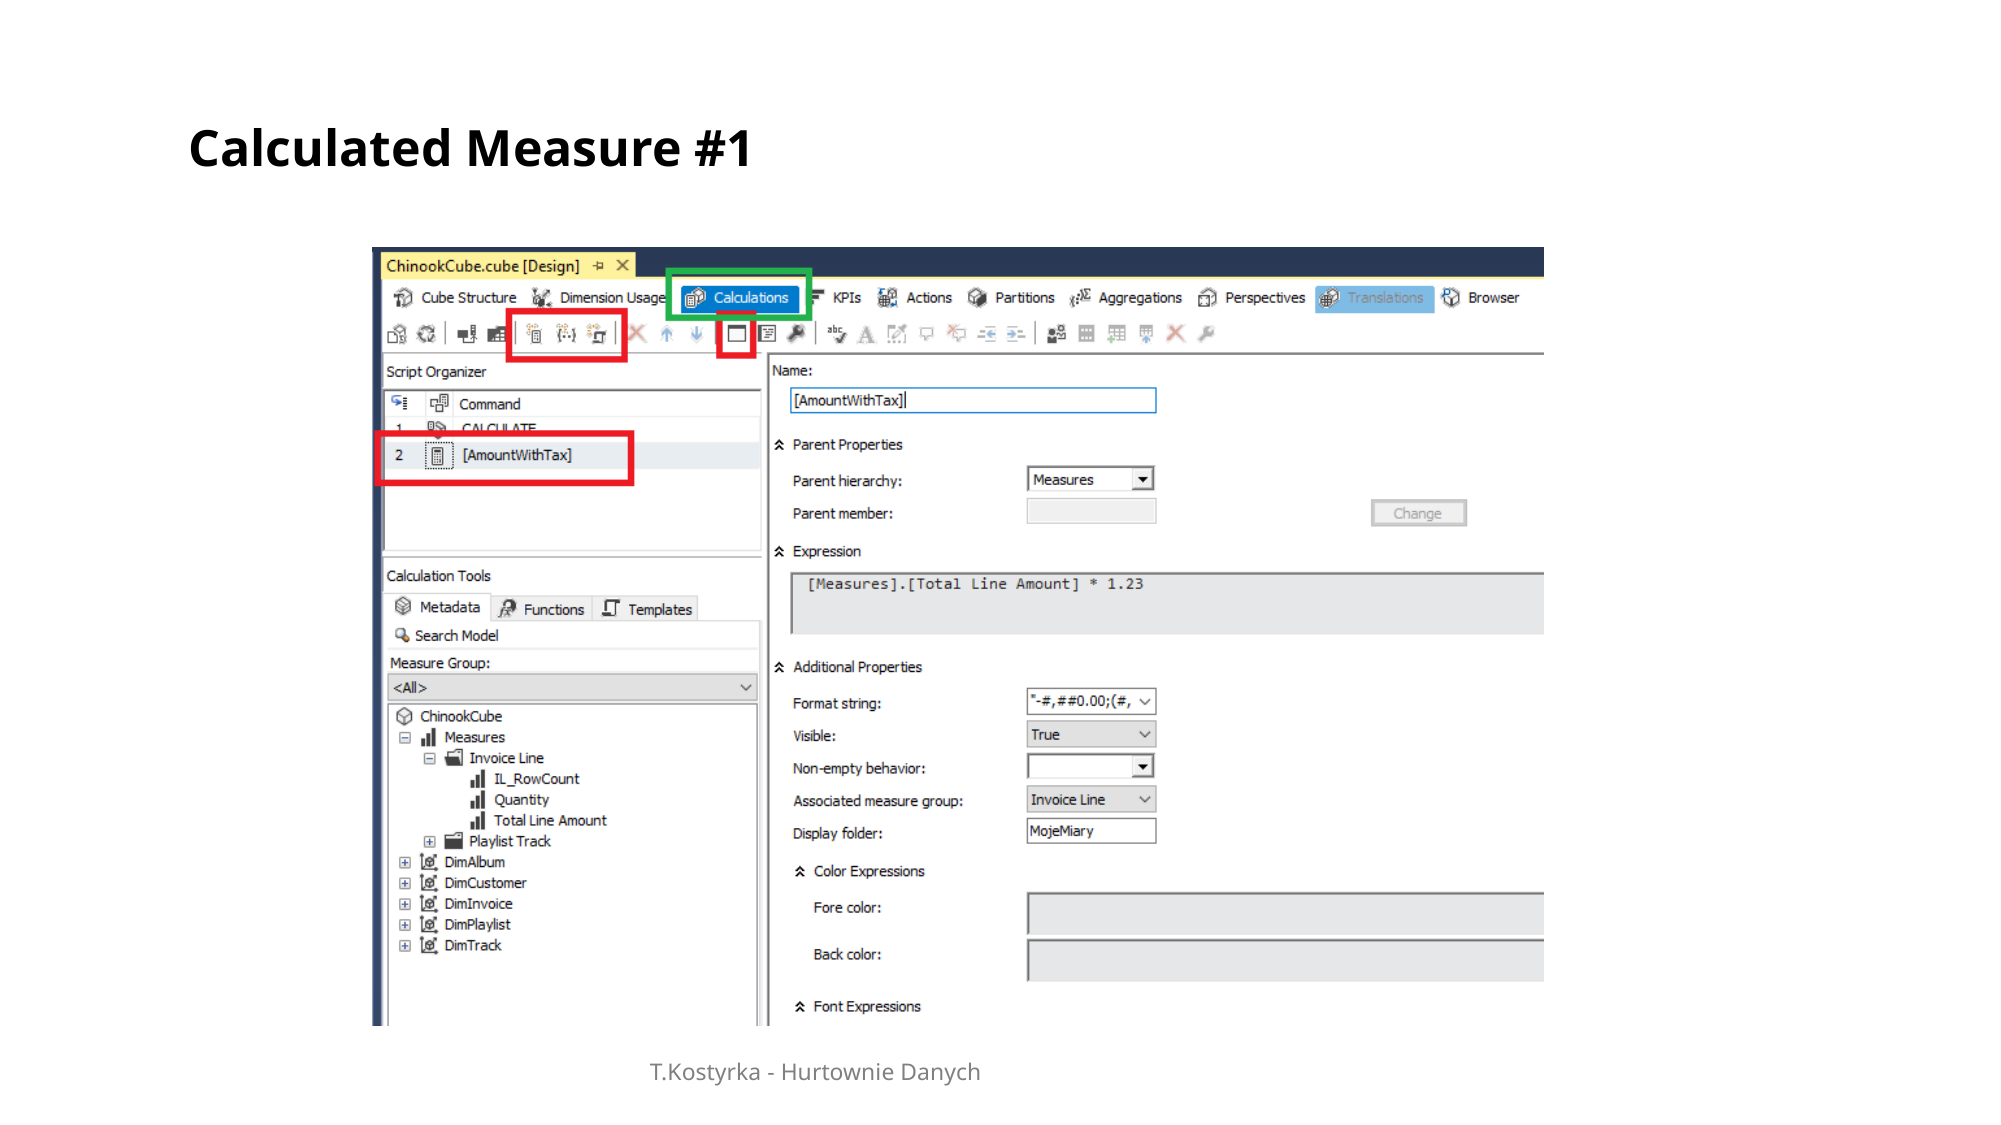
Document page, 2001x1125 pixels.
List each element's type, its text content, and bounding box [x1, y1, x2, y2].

picture [372, 247, 1544, 1026]
footer T.Kostyrka - Hurtownie Danych [634, 1042, 1605, 1103]
text_box Calculated Measure #1 [99, 108, 1818, 229]
